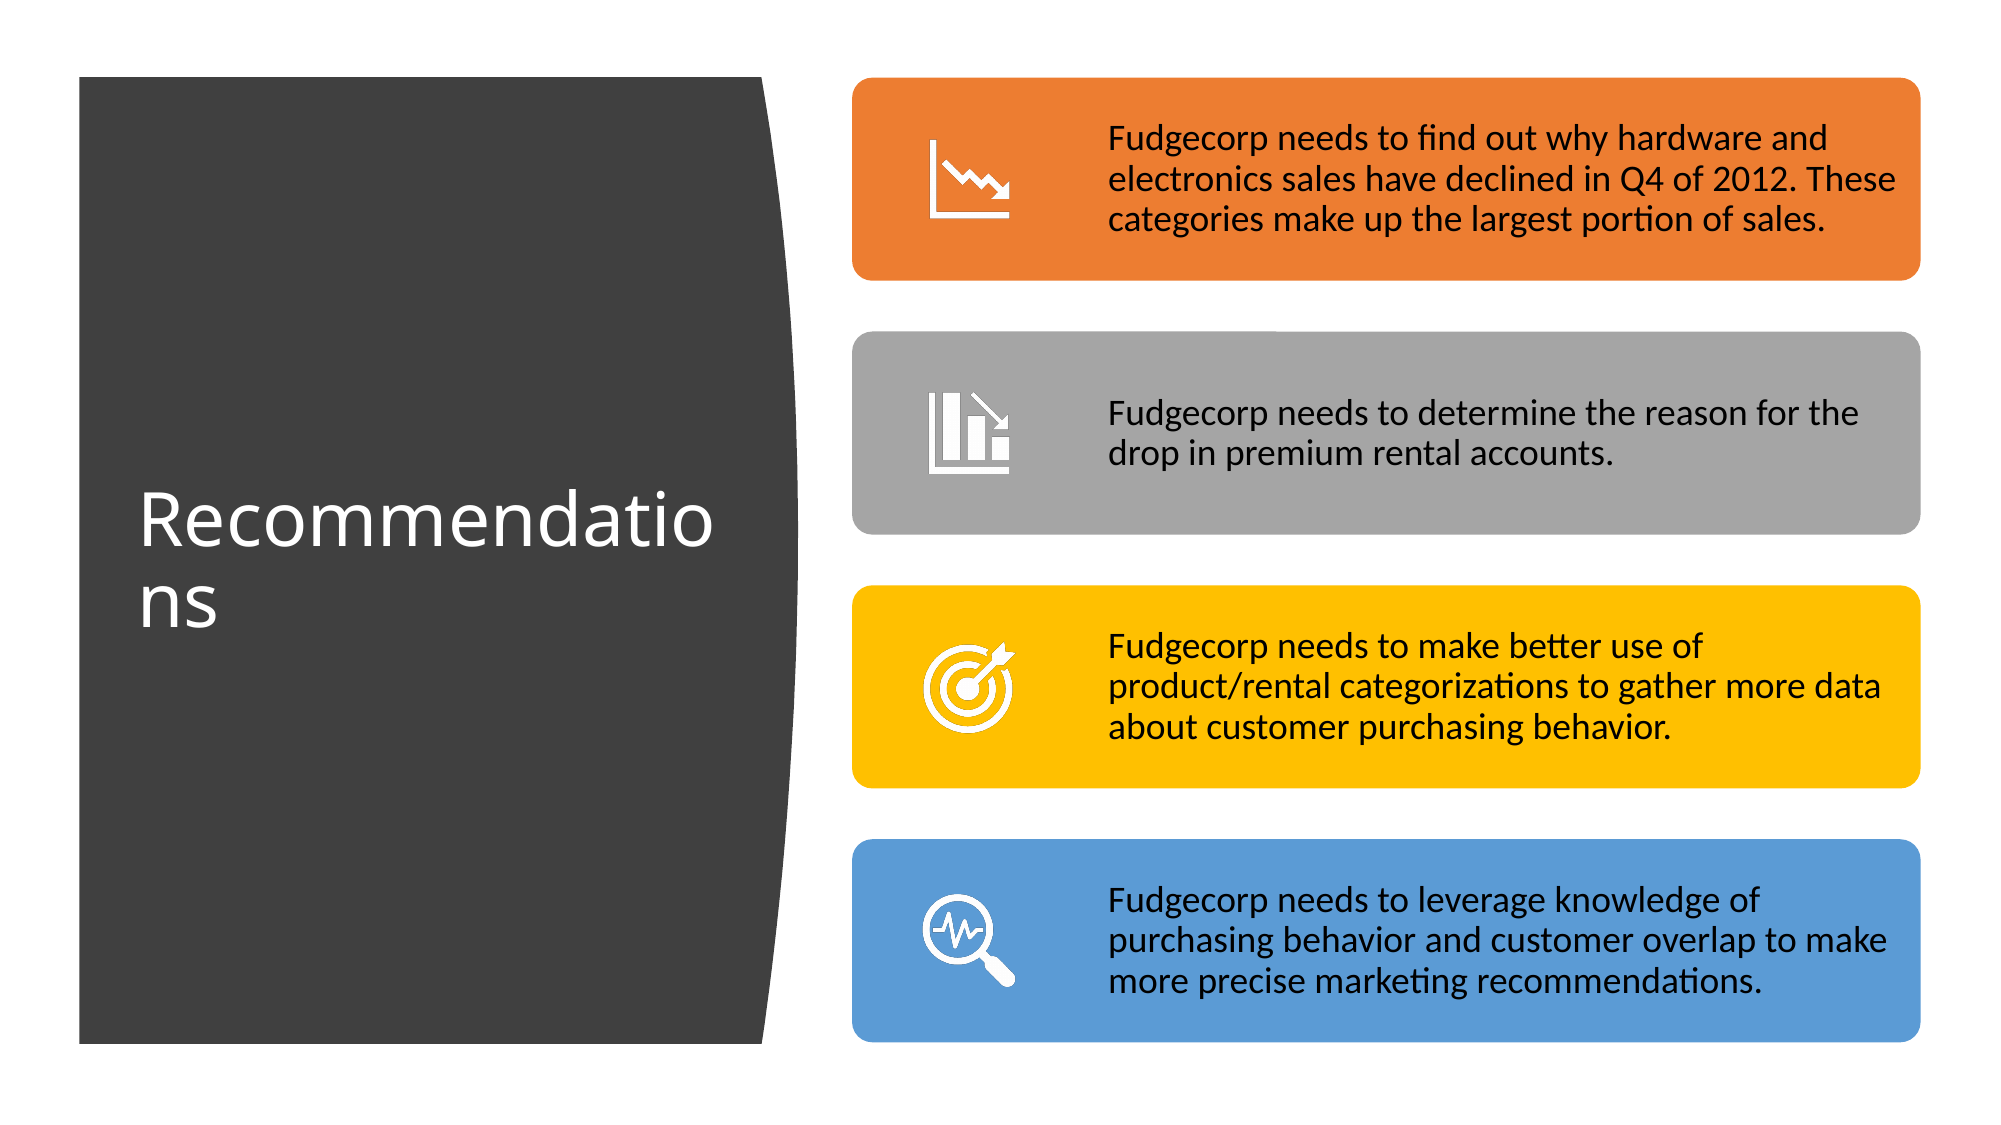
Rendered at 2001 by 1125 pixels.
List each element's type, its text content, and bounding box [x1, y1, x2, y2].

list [852, 77, 1921, 1043]
text_box [78, 76, 800, 1045]
title Recommendations [122, 169, 756, 956]
